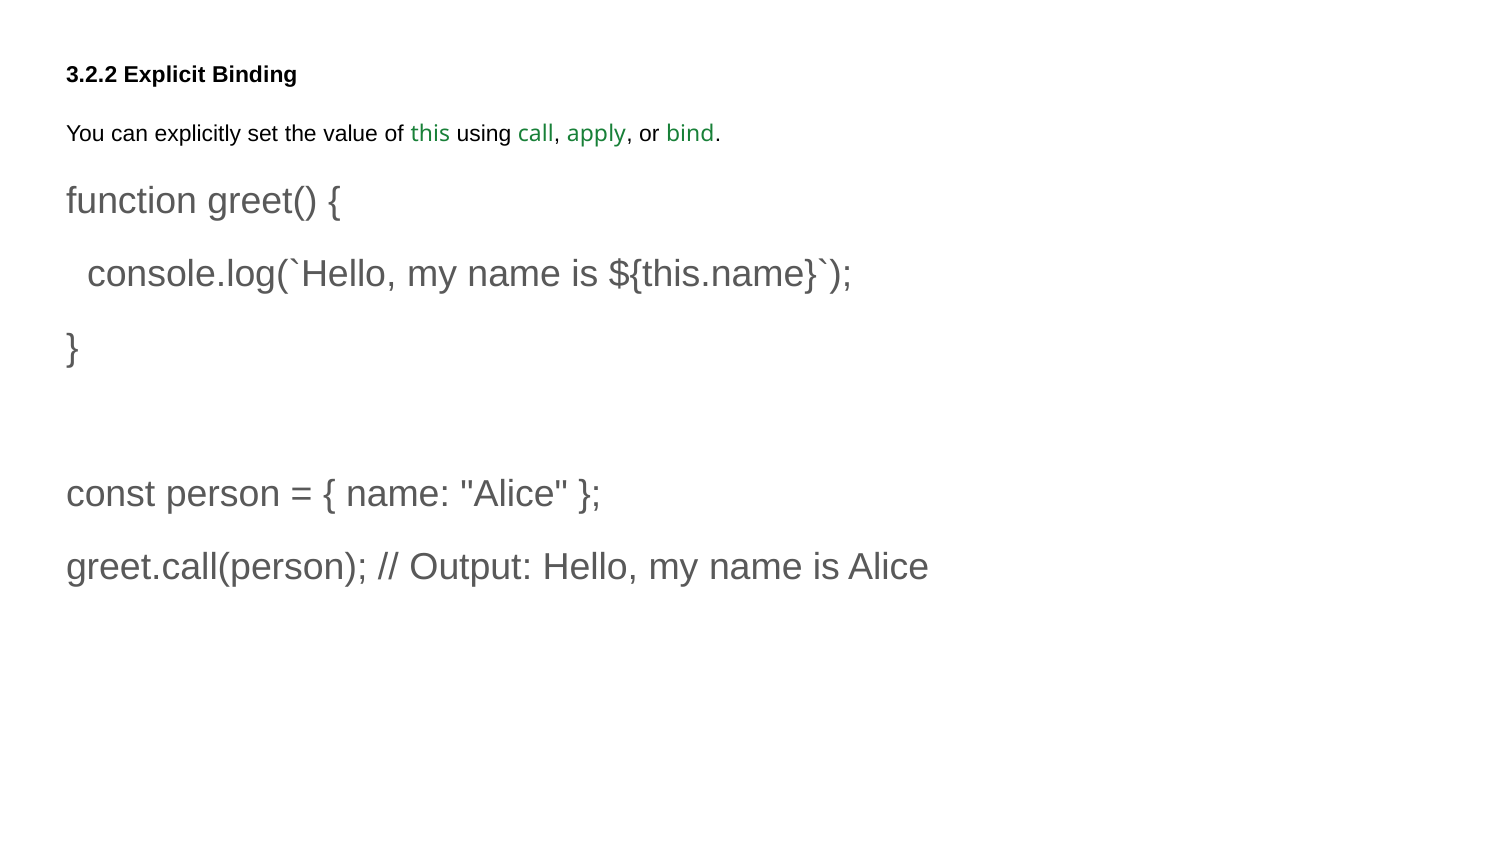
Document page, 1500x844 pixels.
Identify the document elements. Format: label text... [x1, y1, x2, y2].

list 3.2.2 Explicit Binding You can explicitly set the value of this using call, apply, or bind. function greet() { console.log(`Hello, my name is ${this.name}`); } const person = { name: "Alice" }; greet.call(person); // Output: Hello, my name is Alice [51, 43, 1449, 798]
